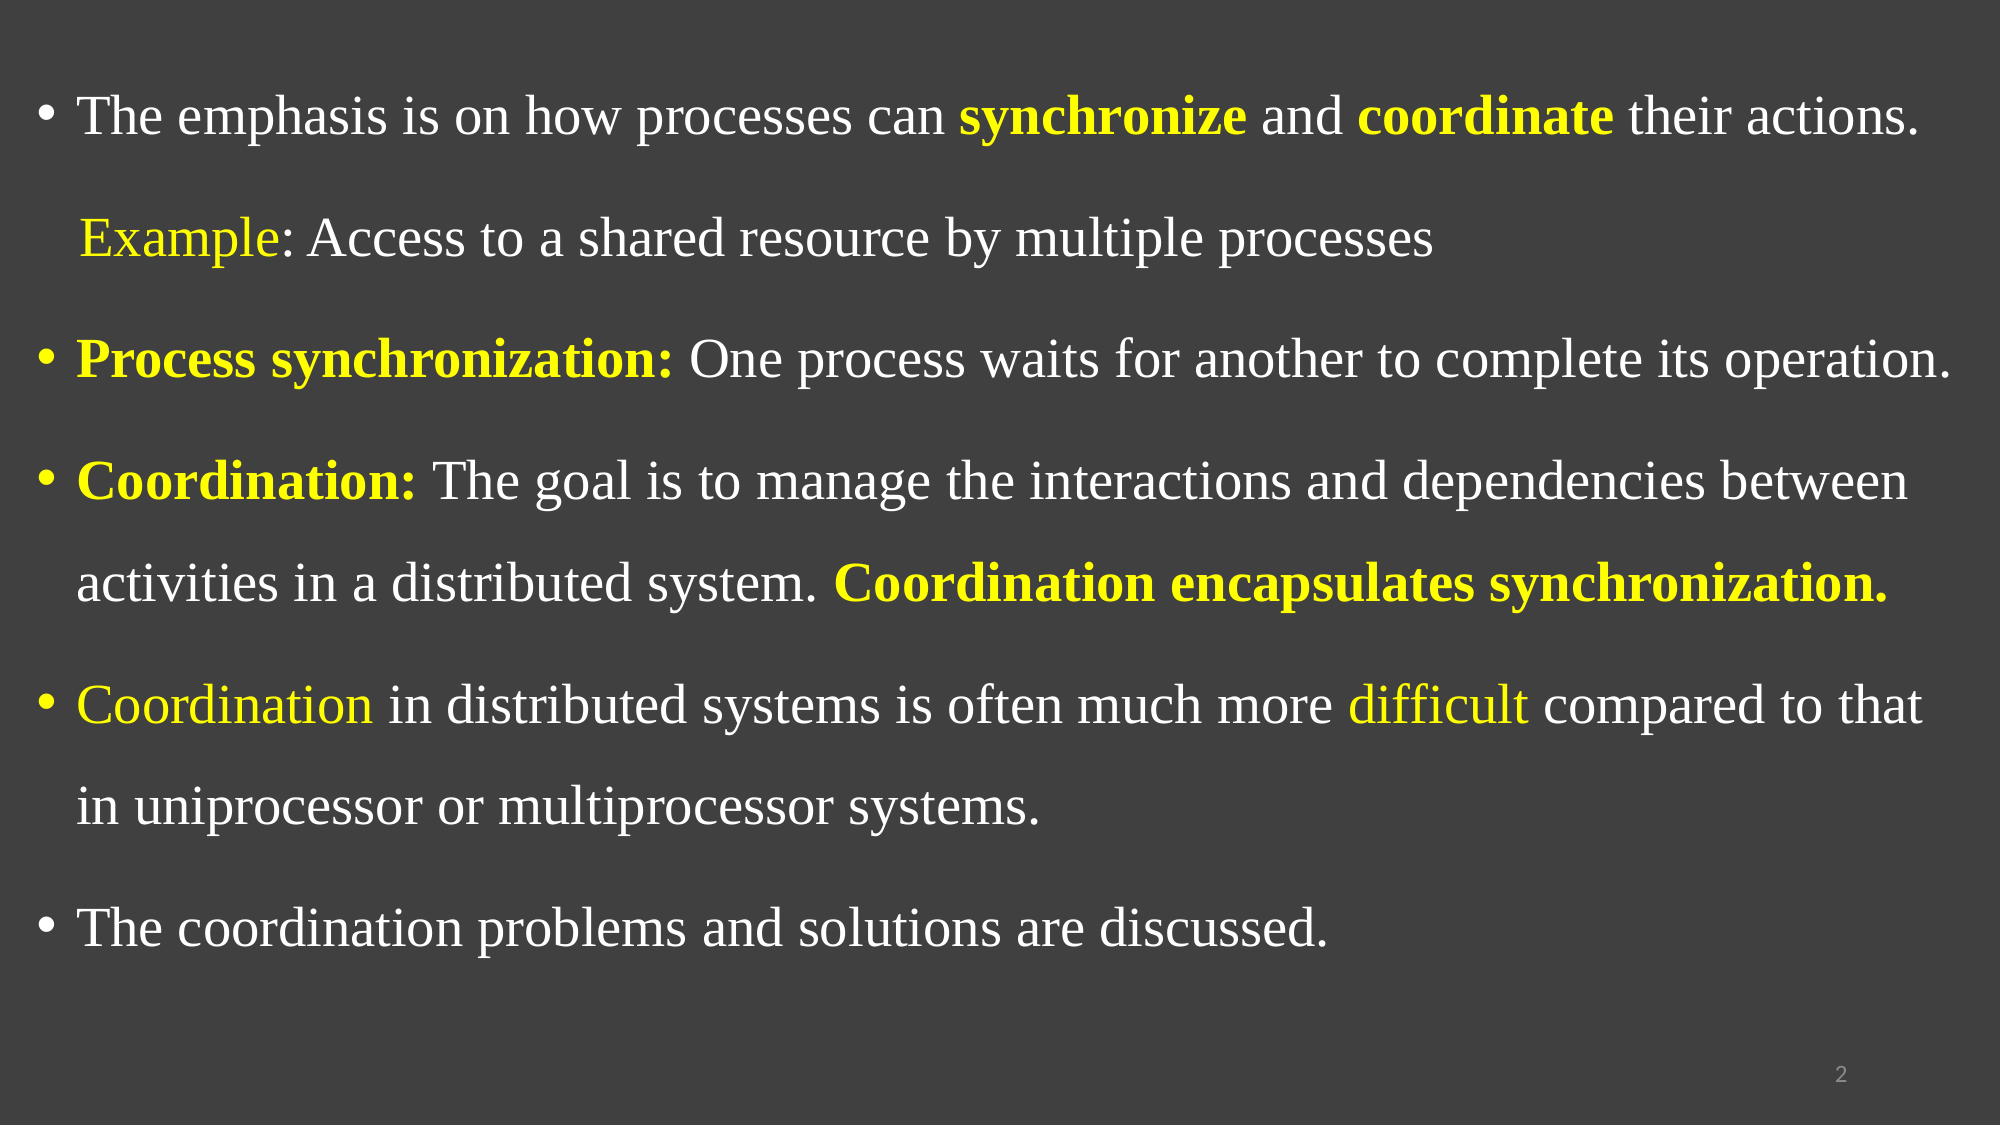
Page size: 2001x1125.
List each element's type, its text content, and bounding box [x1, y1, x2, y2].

list The emphasis is on how processes can synchronize and coordinate their actions. Example: Access to a shared resource by multiple processes Process synchronization: One process waits for another to complete its operation. Coordination: The goal is to manage the interactions and dependencies between activities in a distributed system. Coordination encapsulates synchronization. Coordination in distributed systems is often much more difficult compared to that in uniprocessor or multiprocessor systems. The coordination problems and solutions are discussed. [21, 36, 1980, 1103]
slide_number 2 [1412, 1042, 1863, 1103]
